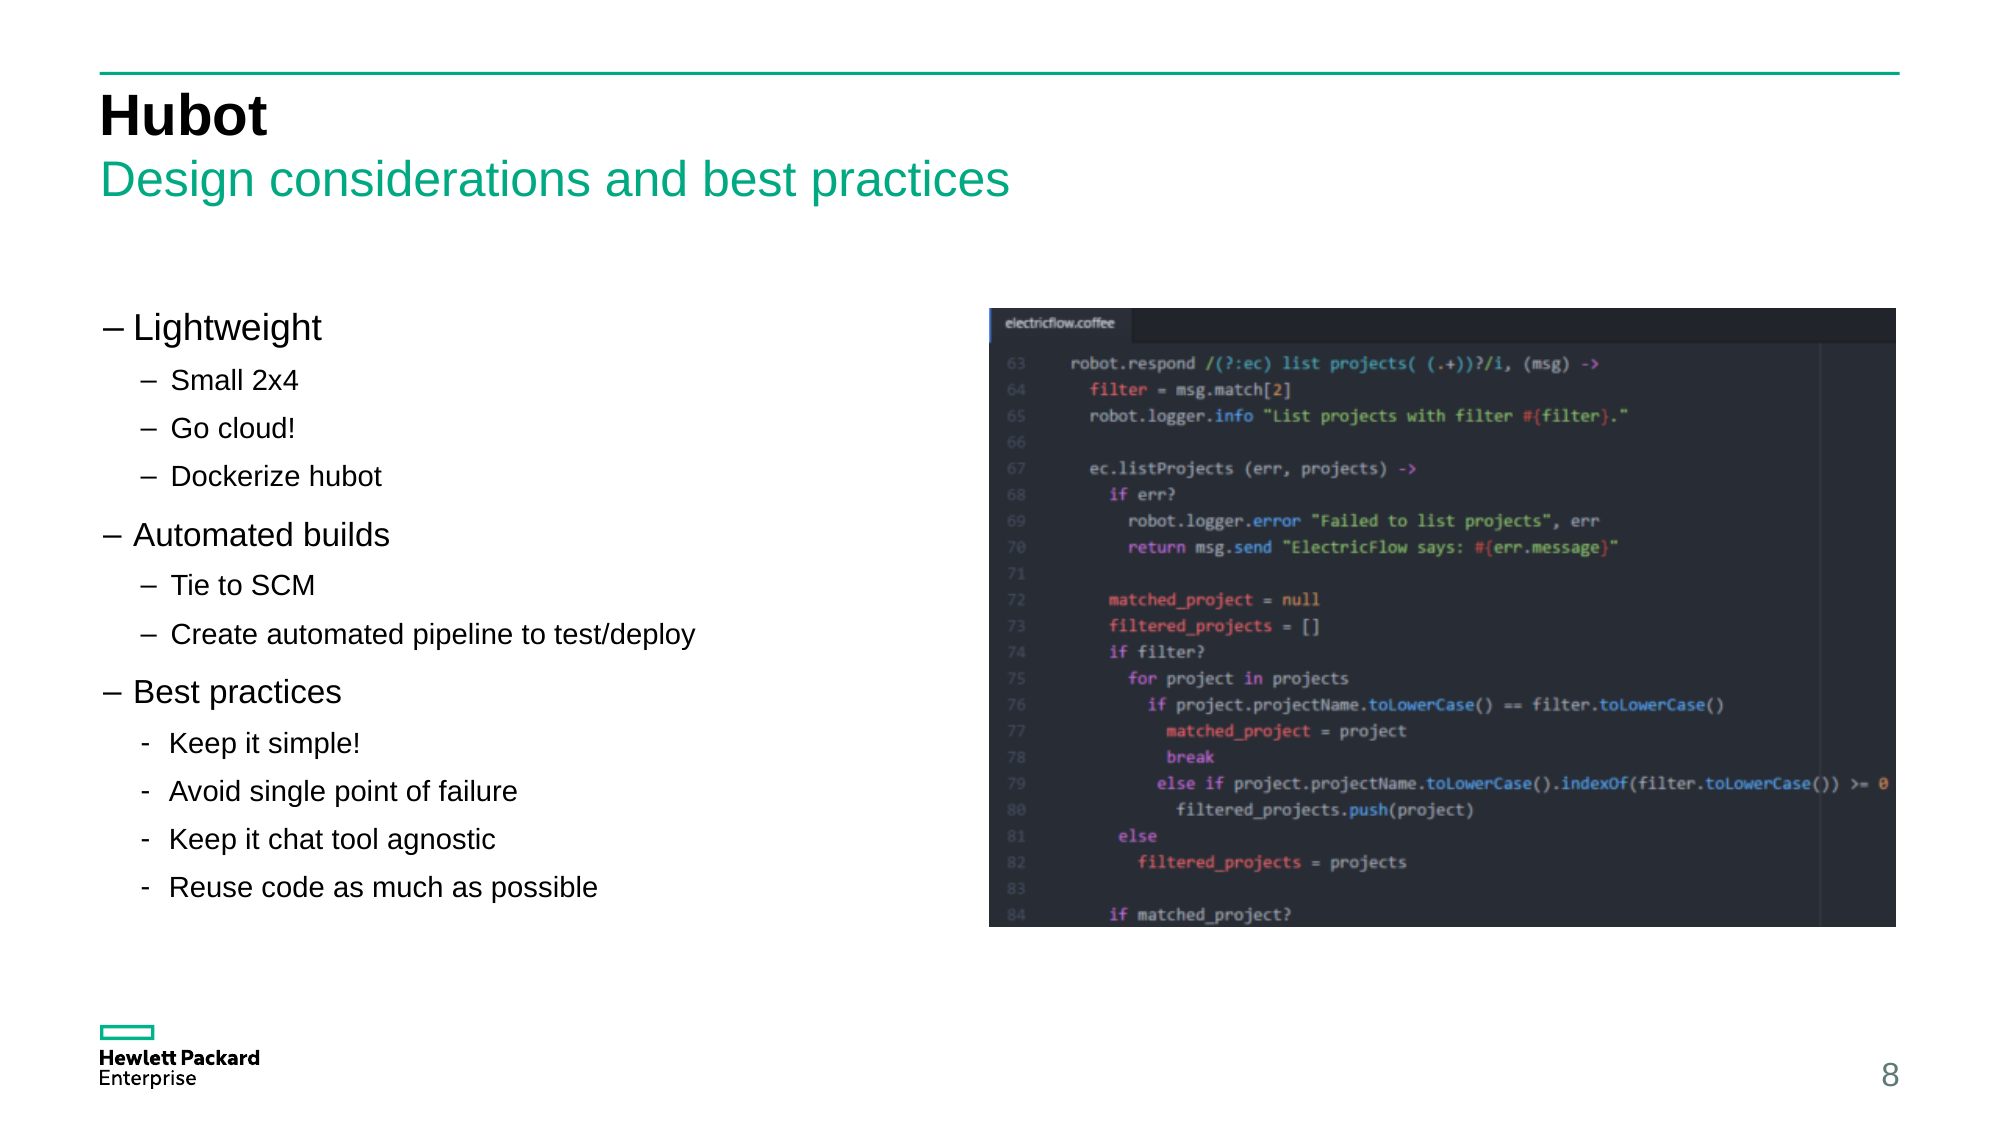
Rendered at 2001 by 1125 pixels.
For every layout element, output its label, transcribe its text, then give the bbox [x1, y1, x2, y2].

picture [989, 308, 1896, 927]
slide_number 8 [1812, 1054, 1900, 1093]
title Hubot [99, 85, 1900, 153]
text_box Lightweight Small 2x4 Go cloud! Dockerize hubot Automated builds Tie to SCM Create automated pipeline to test/deploy Best practices Keep it simple! Avoid single point of failure Keep it chat tool agnostic Reuse code as much as possible [103, 308, 963, 968]
list Design considerations and best practices [99, 153, 1900, 216]
